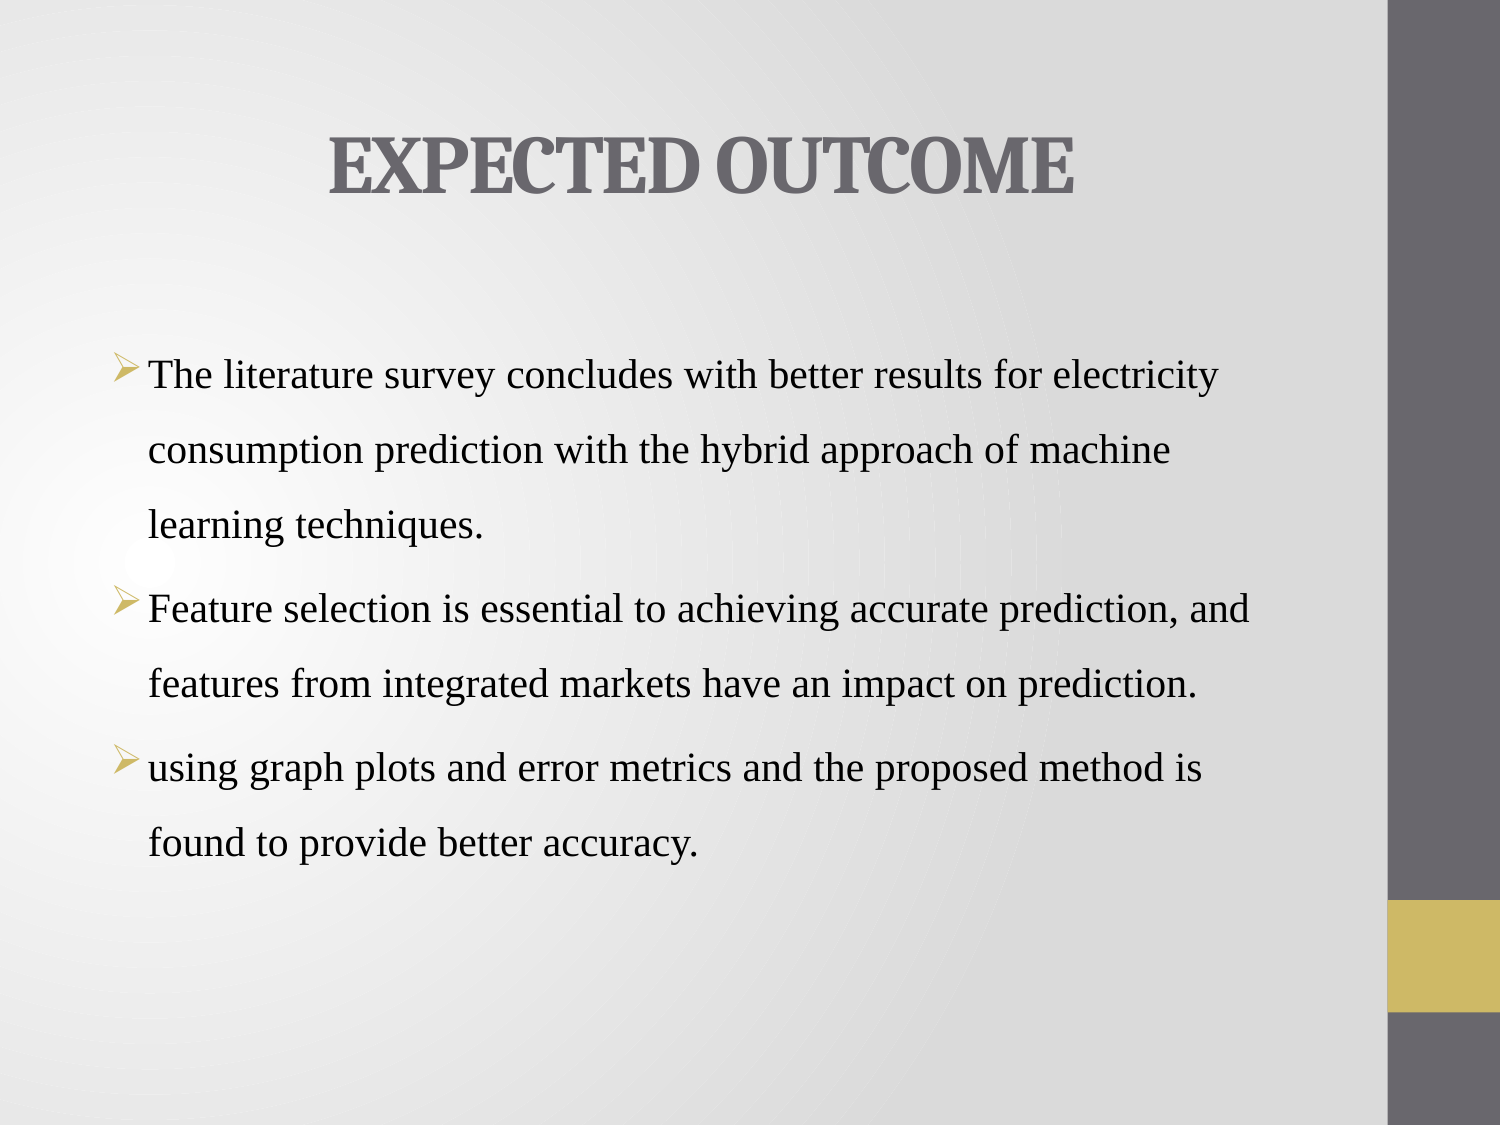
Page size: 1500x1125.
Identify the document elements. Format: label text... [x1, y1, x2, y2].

list The literature survey concludes with better results for electricity consumption prediction with the hybrid approach of machine learning techniques. Feature selection is essential to achieving accurate prediction, and features from integrated markets have an impact on prediction. using graph plots and error metrics and the proposed method is found to provide better accuracy. [76, 314, 1327, 1102]
title EXPECTED OUTCOME [76, 66, 1327, 254]
